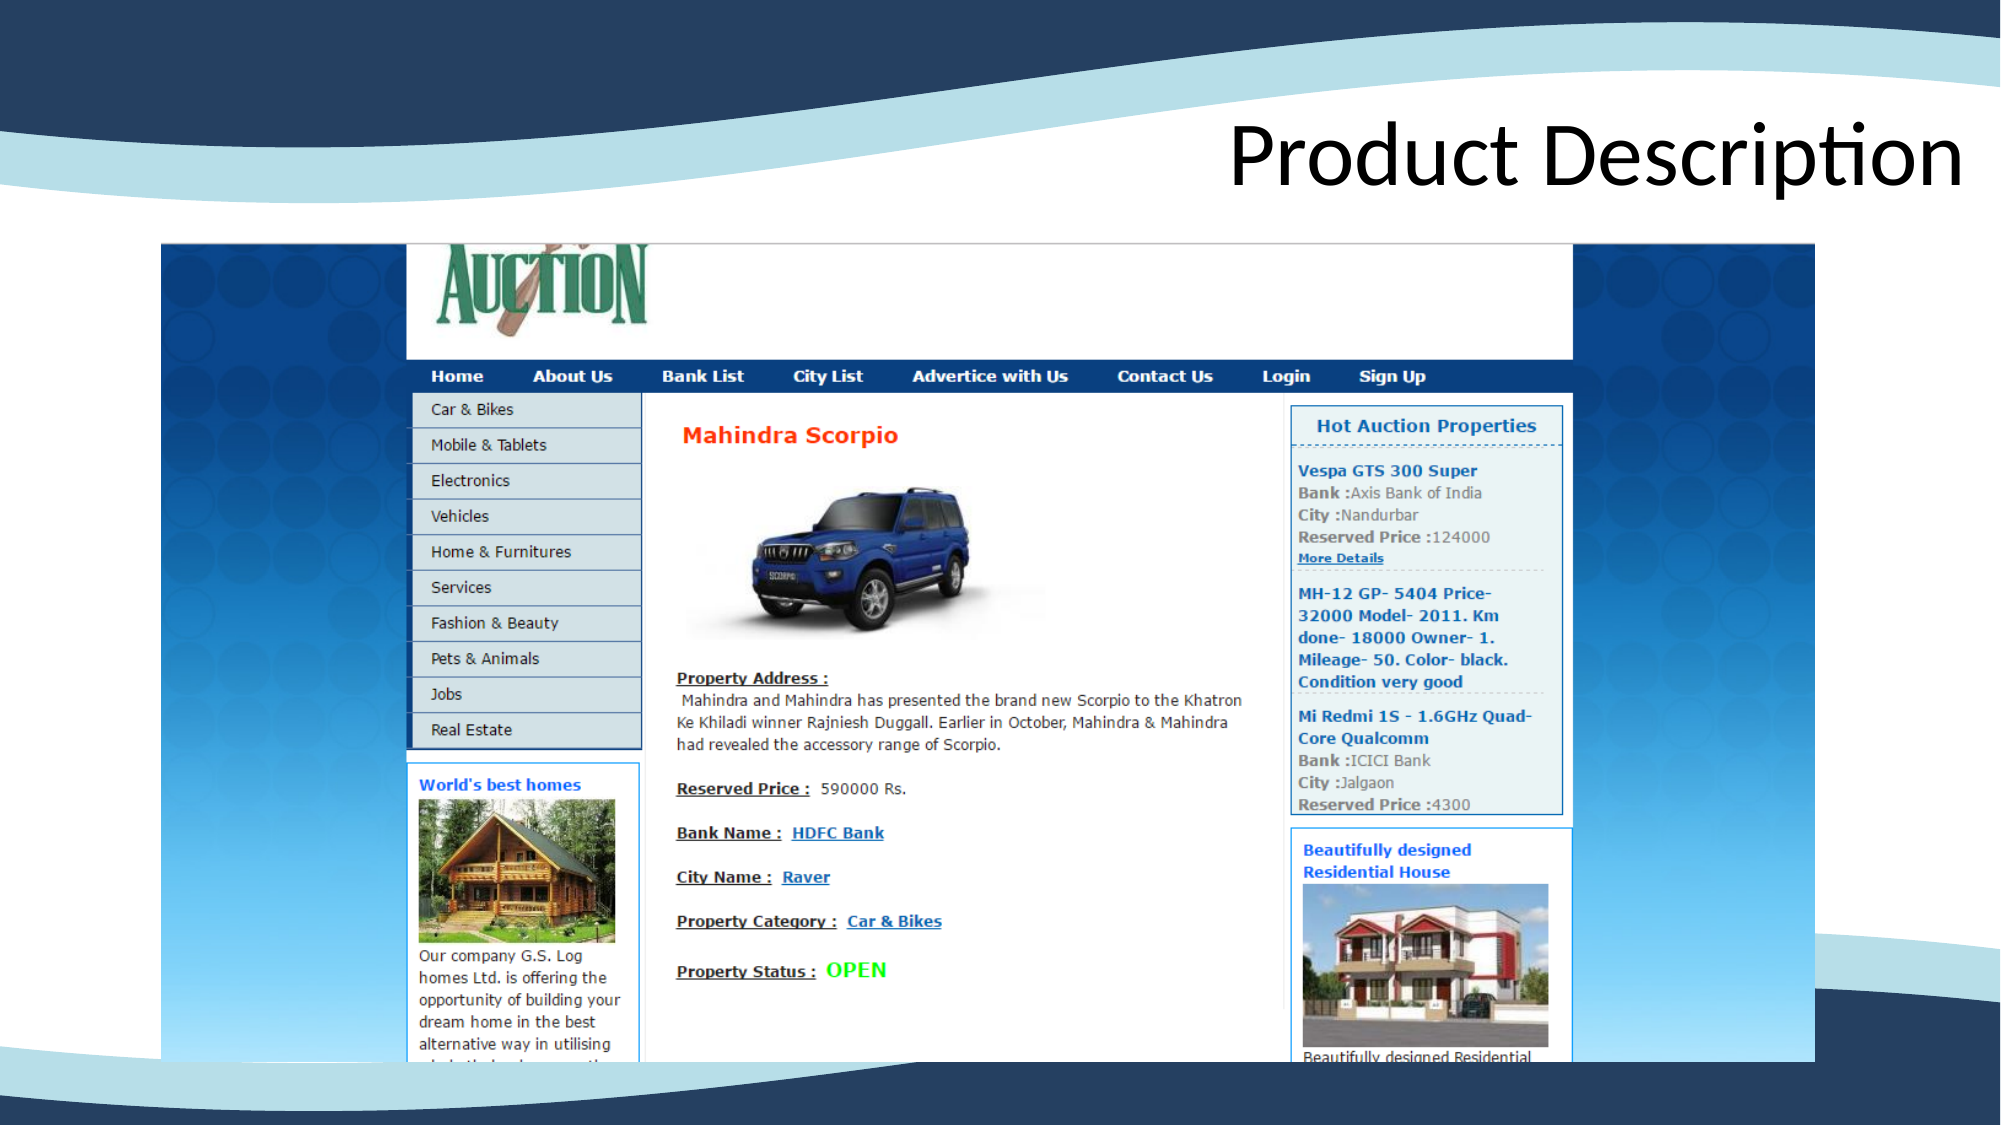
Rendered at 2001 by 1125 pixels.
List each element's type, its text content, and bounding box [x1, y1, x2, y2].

title Product Description [1212, 54, 1983, 243]
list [161, 241, 1815, 1063]
